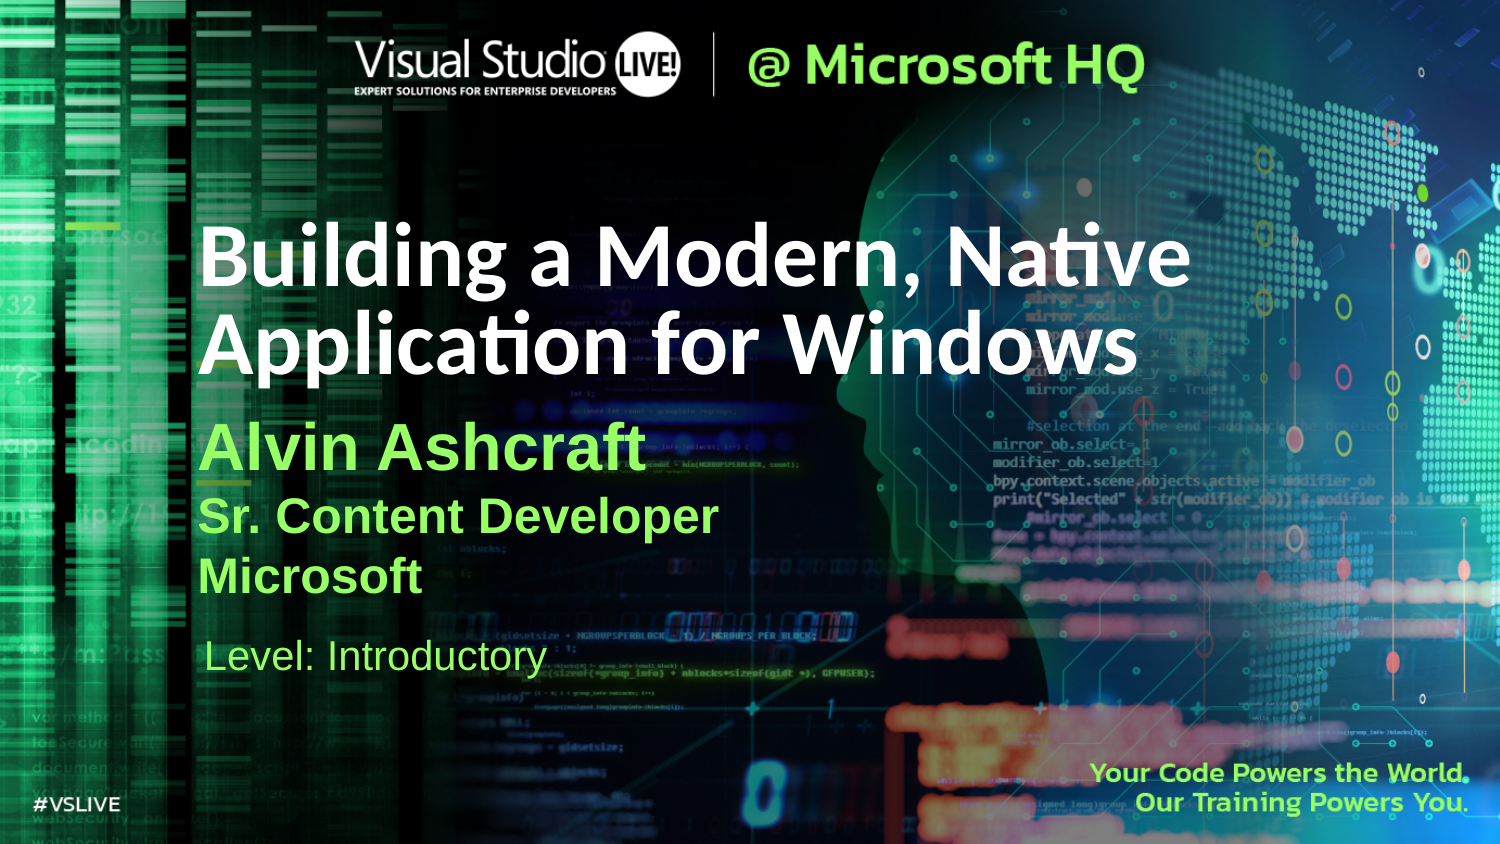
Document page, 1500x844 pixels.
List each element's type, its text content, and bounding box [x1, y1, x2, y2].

picture [0, 0, 1500, 844]
text_box Level: Introductory [62, 621, 563, 727]
text_box Alvin Ashcraft Sr. Content Developer Microsoft [183, 397, 838, 610]
text_box Building a Modern, Native Application for Windows [183, 211, 1434, 397]
